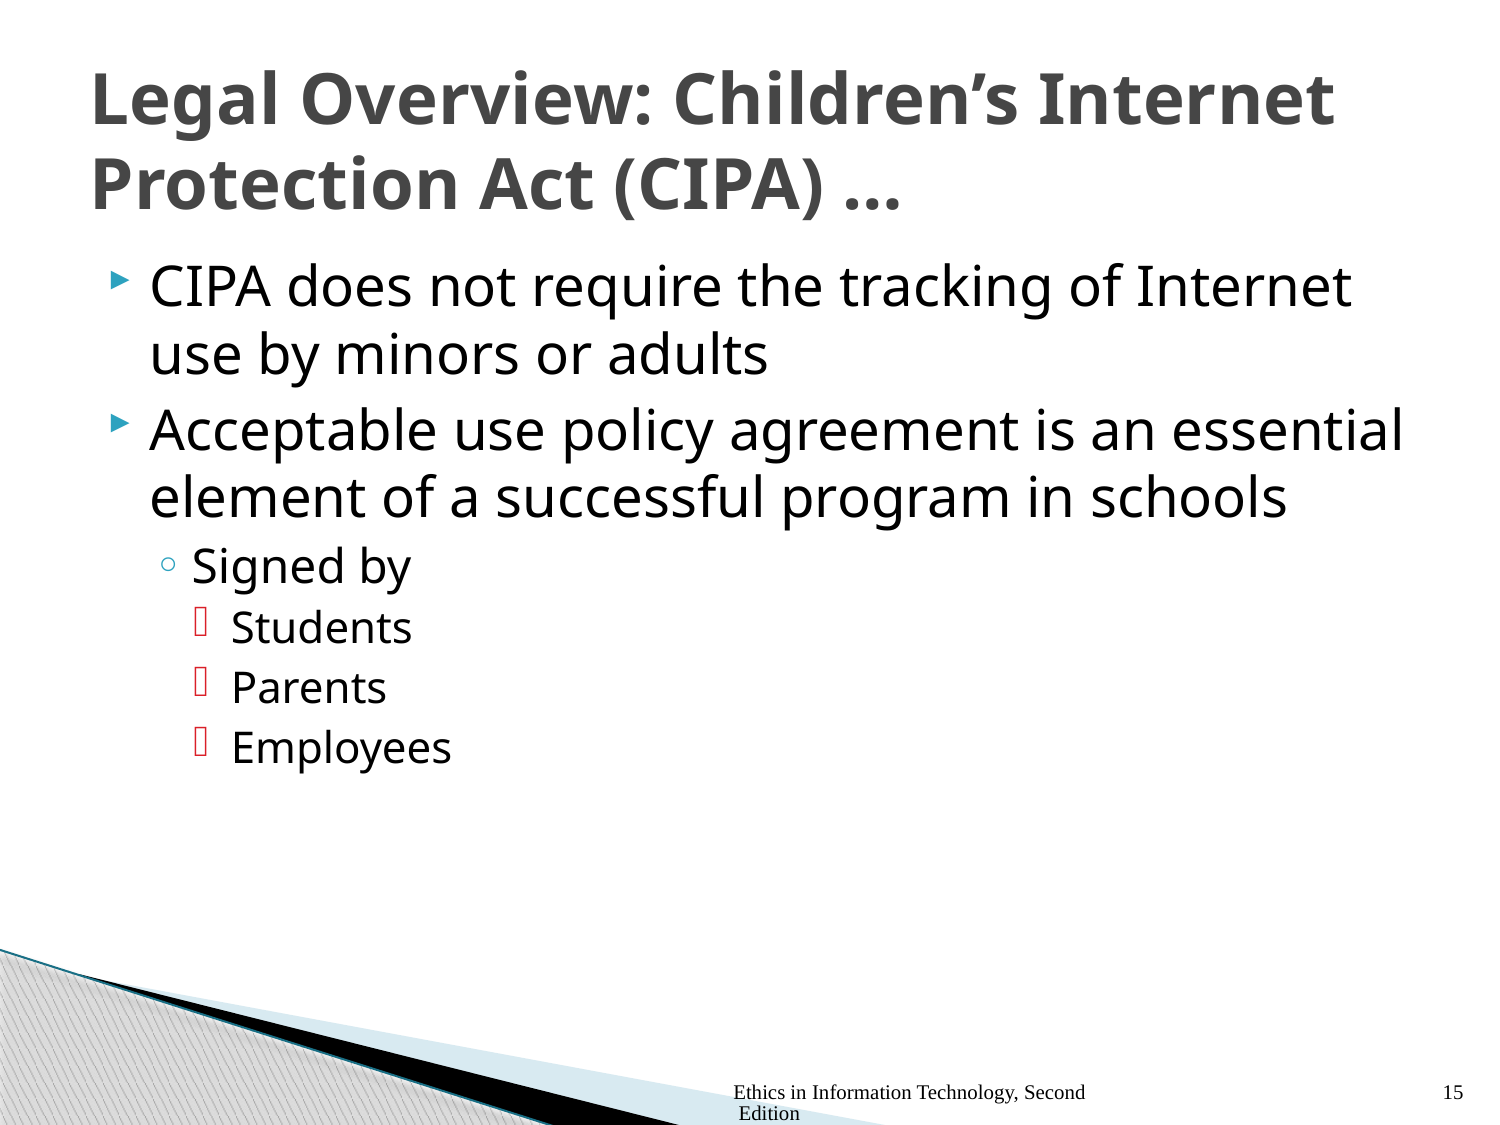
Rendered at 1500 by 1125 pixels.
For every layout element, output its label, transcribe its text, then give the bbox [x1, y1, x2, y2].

slide_number 15 [1418, 1051, 1479, 1112]
list CIPA does not require the tracking of Internet use by minors or adults Acceptable use policy agreement is an essential element of a successful program in schools Signed by Students Parents Employees [75, 243, 1425, 986]
footer Ethics in Information Technology, Second Edition [718, 1051, 1105, 1112]
title Legal Overview: Children’s Internet Protection Act (CIPA) … [75, 45, 1425, 233]
